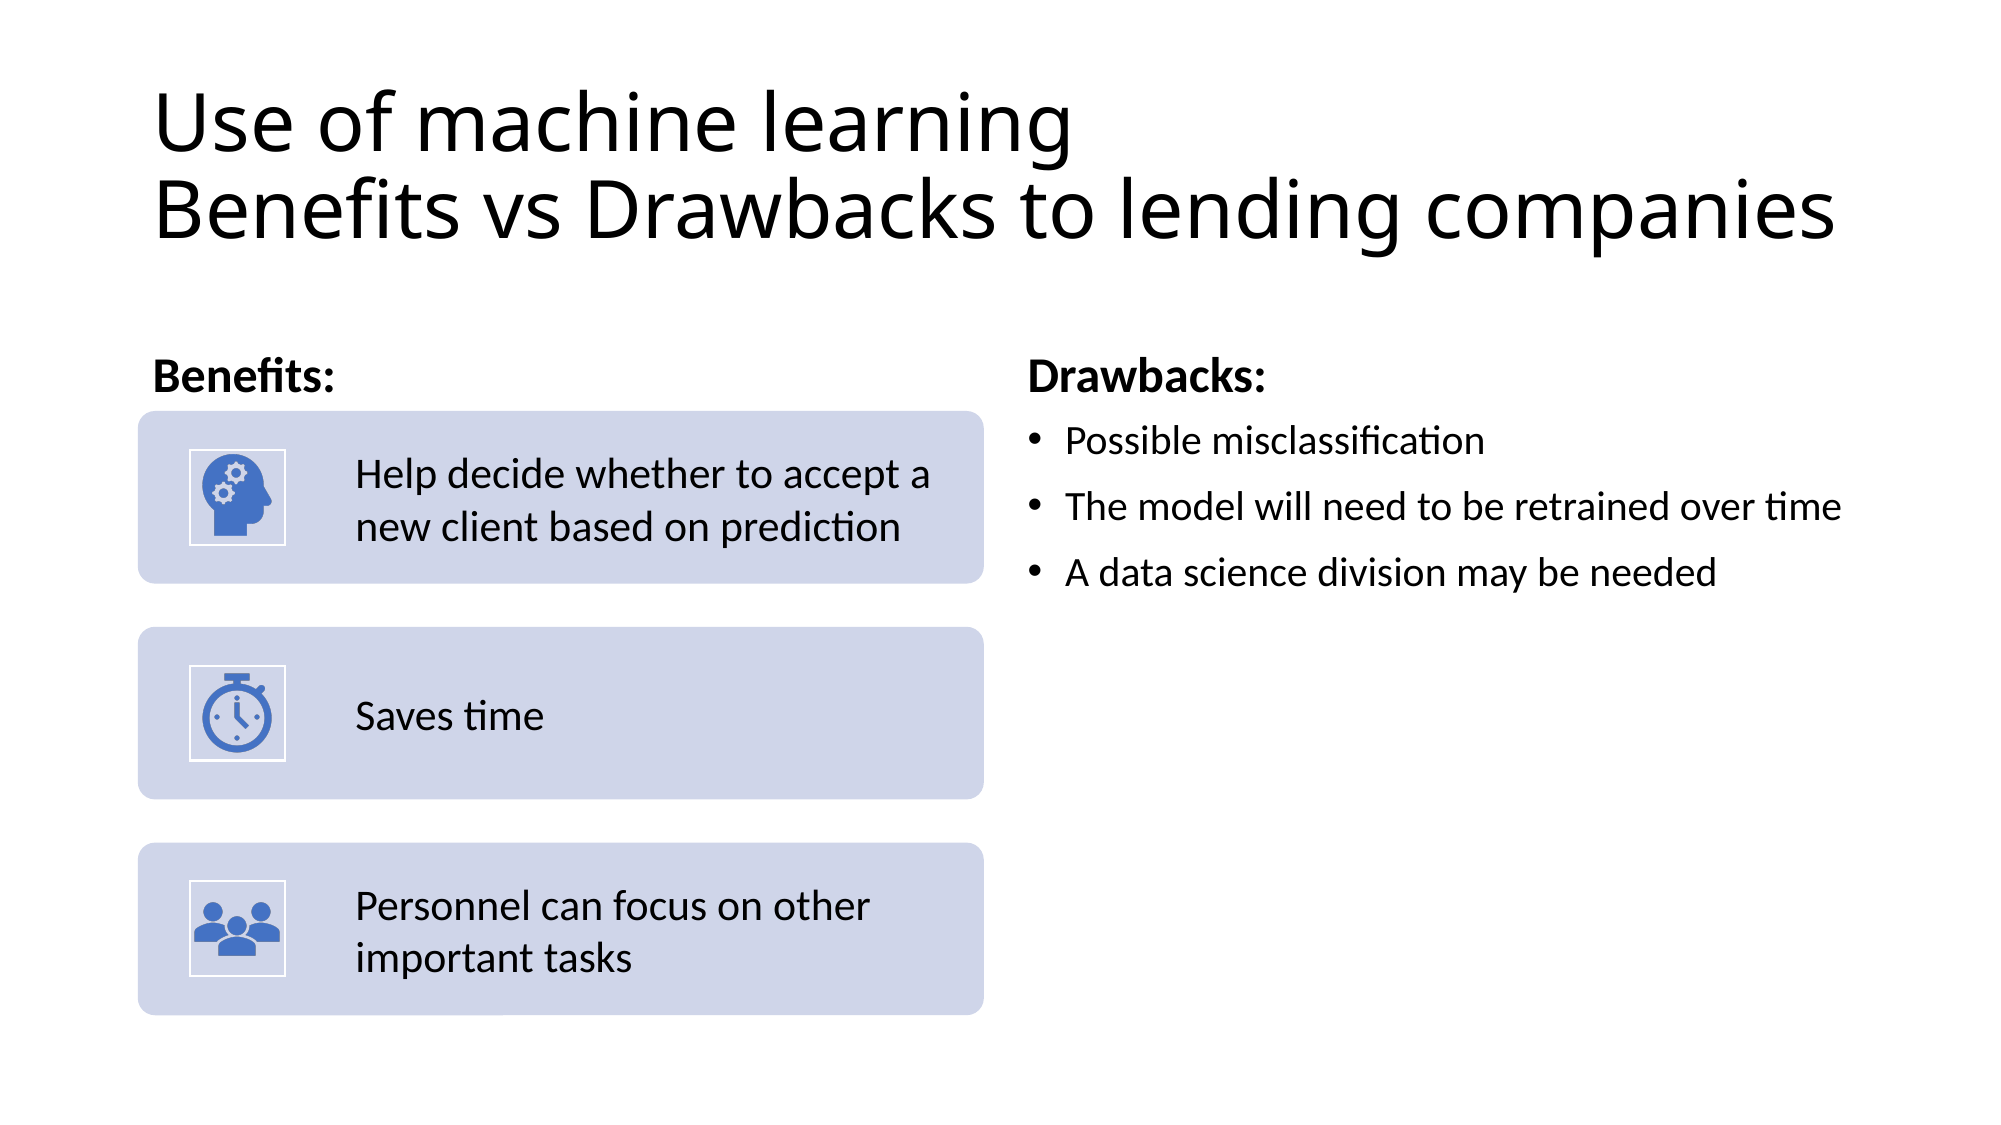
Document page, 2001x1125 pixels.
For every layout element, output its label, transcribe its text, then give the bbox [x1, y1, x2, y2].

list Drawbacks: [1012, 275, 1863, 410]
list Possible misclassification The model will need to be retrained over time A data science division may be needed [1012, 410, 1863, 1016]
title Use of machine learning Benefits vs Drawbacks to lending companies [137, 59, 1863, 278]
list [137, 410, 984, 1016]
list Benefits: [137, 275, 984, 410]
